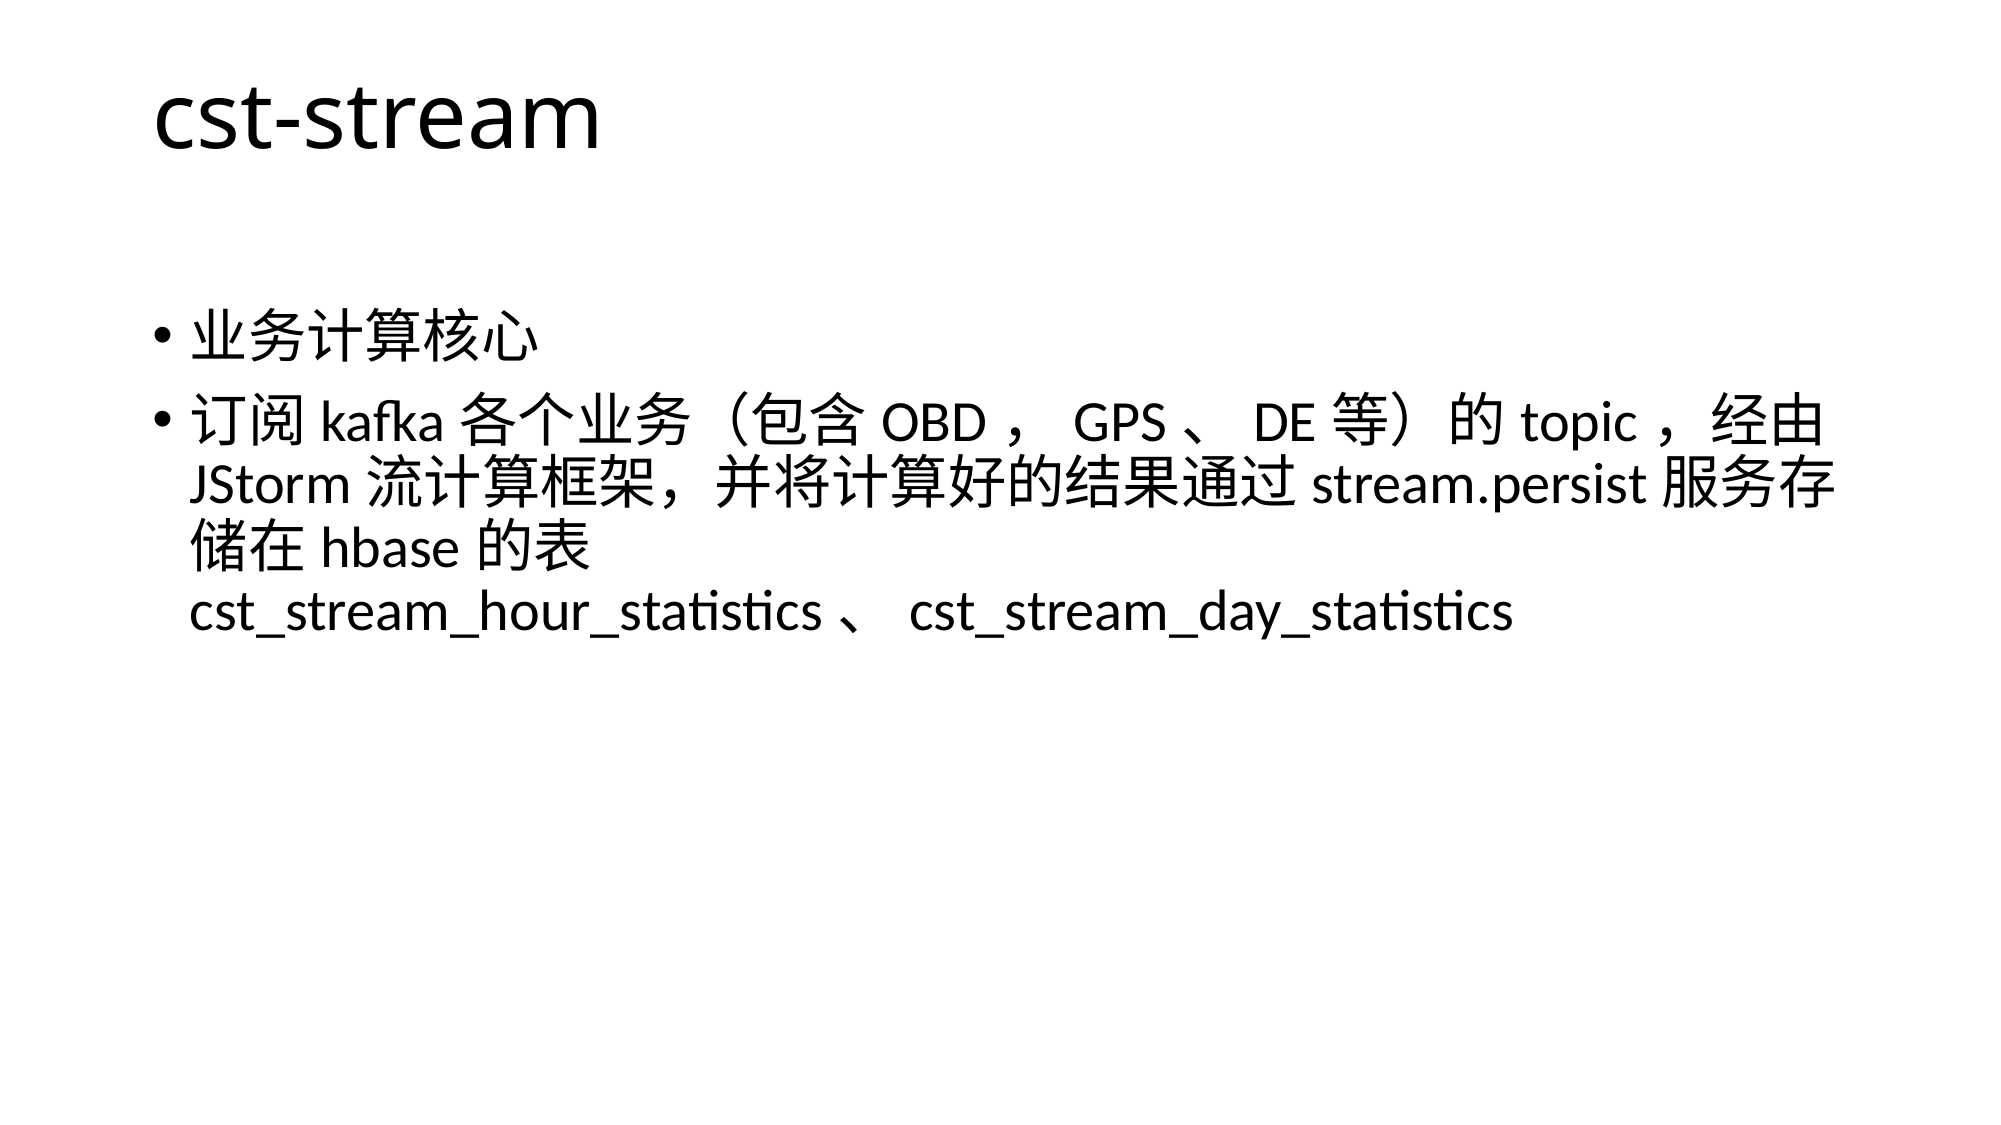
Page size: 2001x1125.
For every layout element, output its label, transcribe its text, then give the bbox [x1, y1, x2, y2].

title cst-stream [137, 59, 1863, 178]
list 业务计算核心 订阅kafka各个业务（包含OBD，GPS、DE等）的topic，经由JStorm流计算框架，并将计算好的结果通过stream.persist服务存储在hbase的表cst_stream_hour_statistics、cst_stream_day_statistics [137, 299, 1863, 1014]
